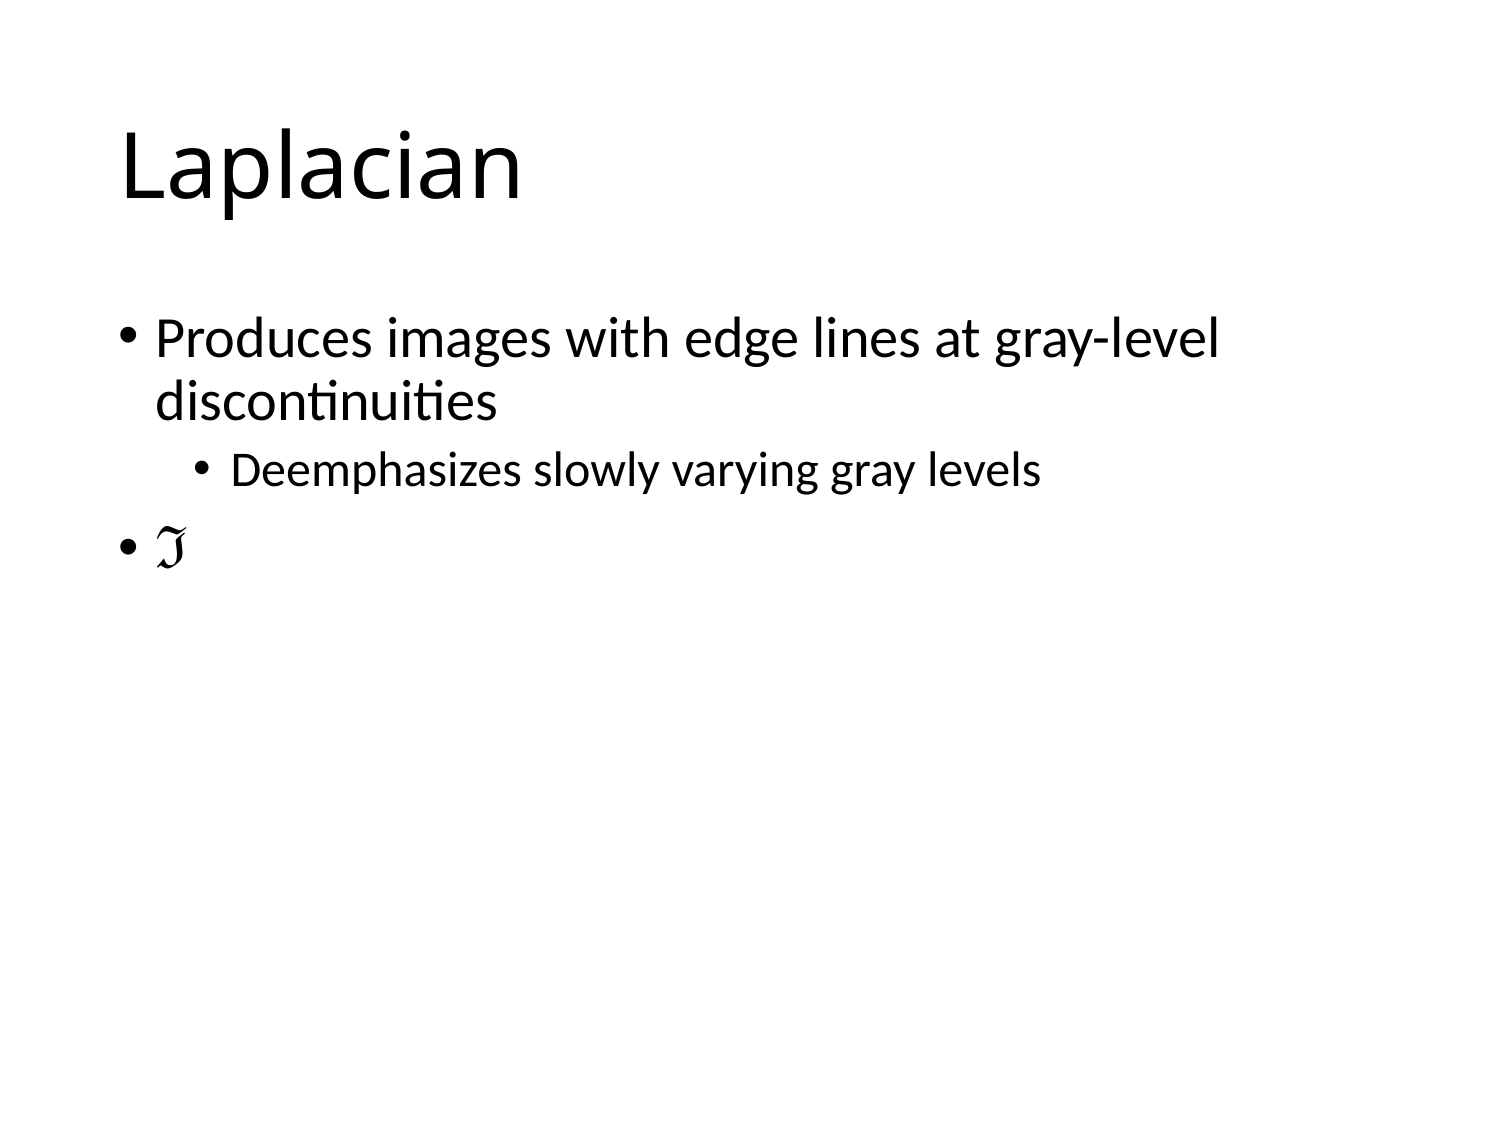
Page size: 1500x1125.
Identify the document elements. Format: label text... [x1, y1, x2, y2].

title Laplacian [103, 59, 1397, 278]
